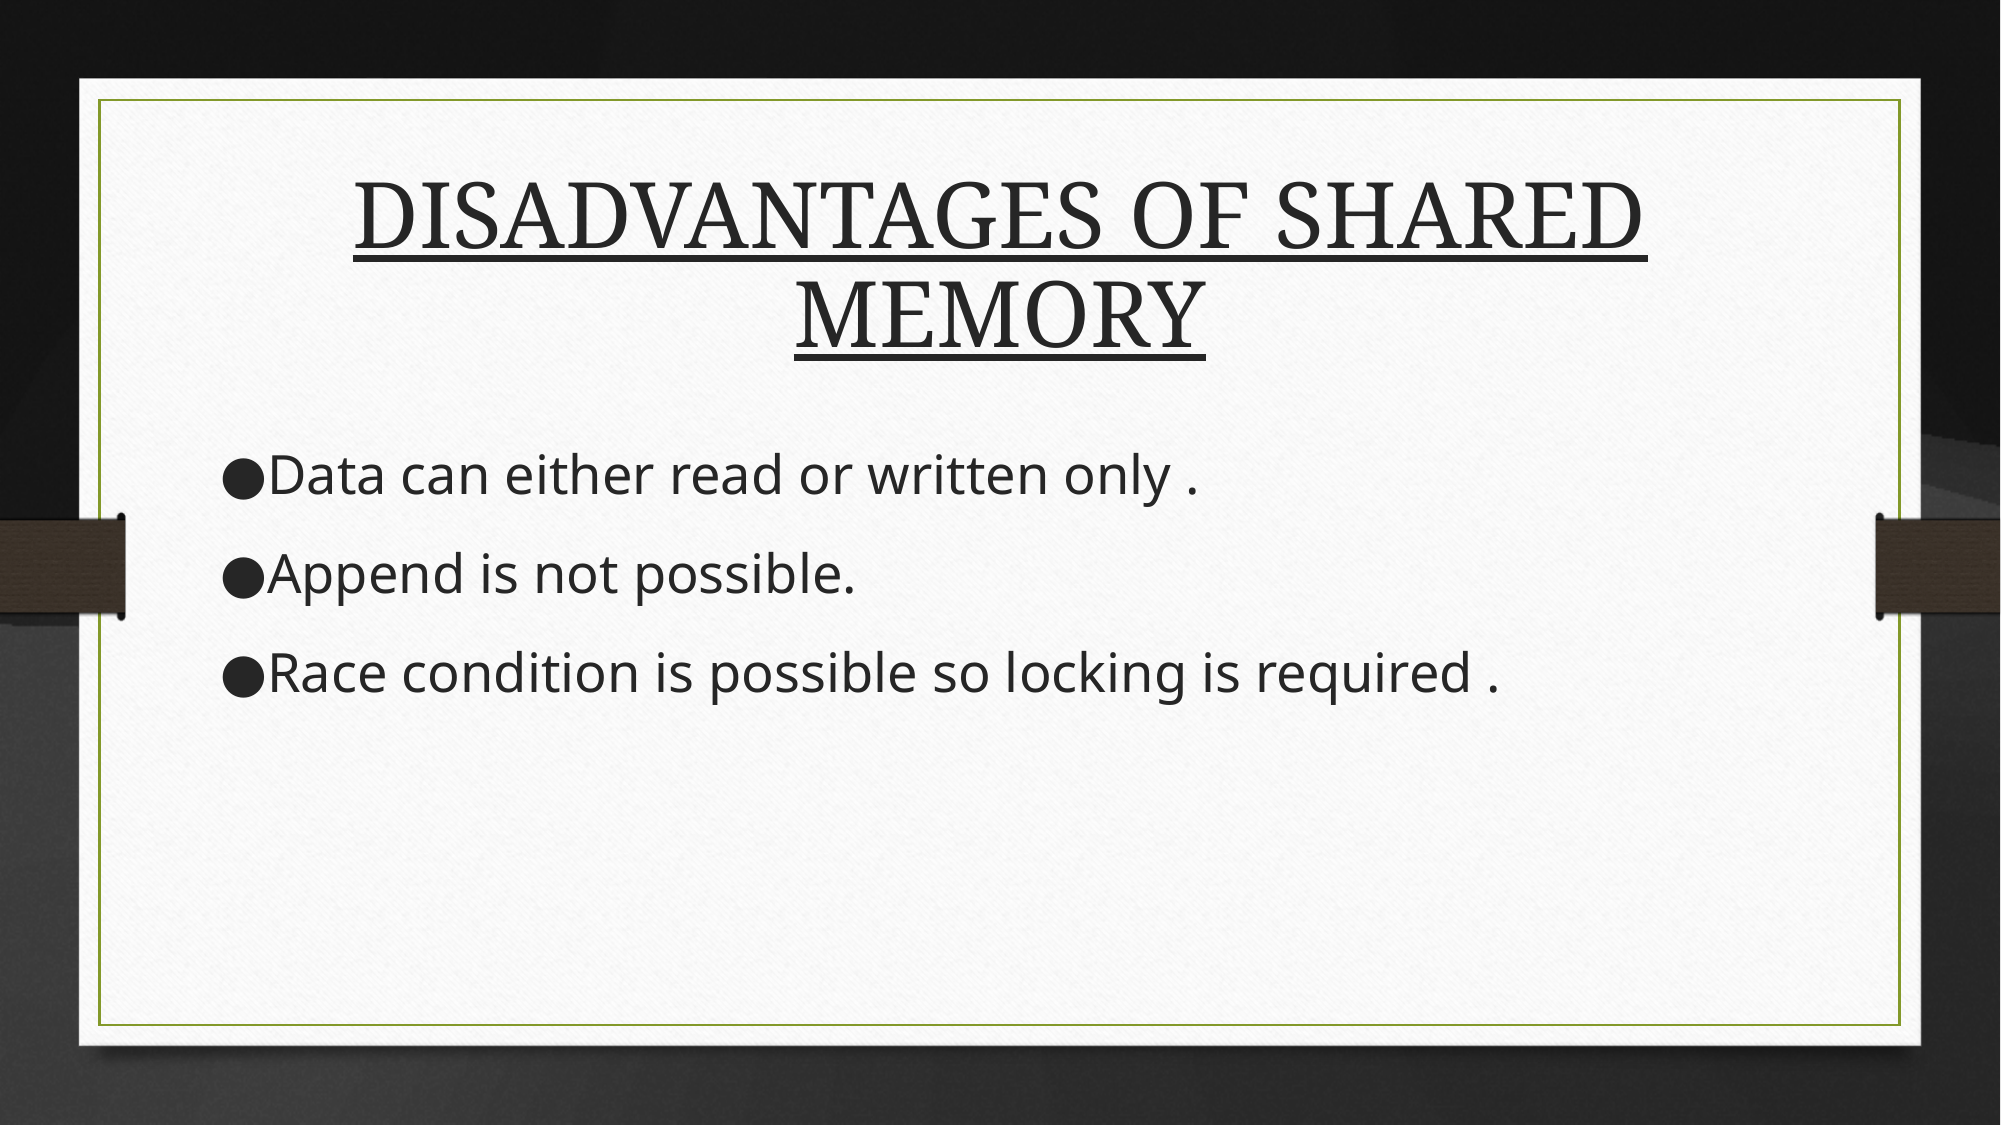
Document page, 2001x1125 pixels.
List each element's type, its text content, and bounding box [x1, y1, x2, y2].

picture [0, 0, 2001, 1125]
list Data can either read or written only . Append is not possible. Race condition is possible so locking is required . [212, 419, 1788, 964]
title DISADVANTAGES OF SHARED MEMORY [212, 161, 1788, 375]
